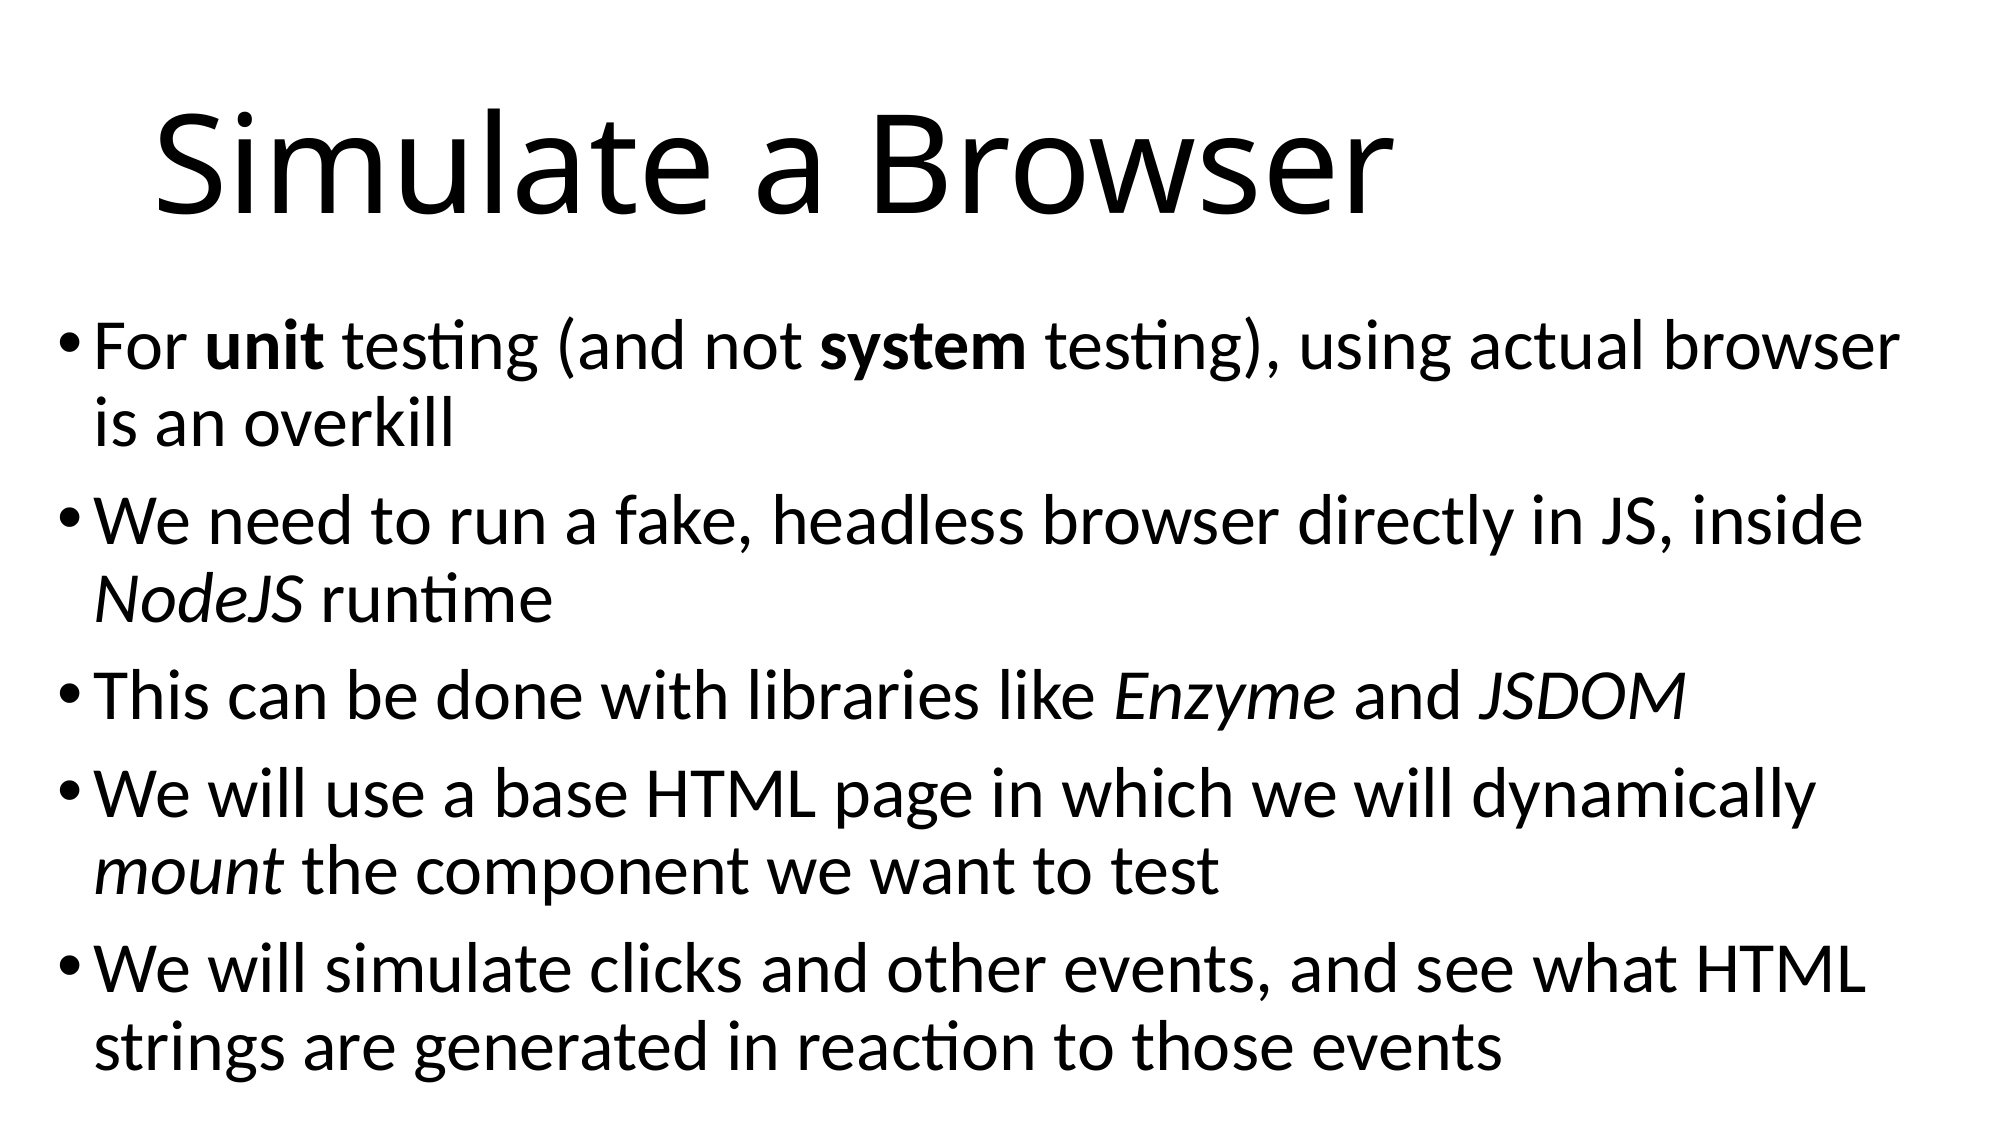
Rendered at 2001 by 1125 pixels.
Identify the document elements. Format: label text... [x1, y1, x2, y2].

title Simulate a Browser [137, 59, 1863, 278]
list For unit testing (and not system testing), using actual browser is an overkill We need to run a fake, headless browser directly in JS, inside NodeJS runtime This can be done with libraries like Enzyme and JSDOM We will use a base HTML page in which we will dynamically mount the component we want to test We will simulate clicks and other events, and see what HTML strings are generated in reaction to those events [42, 299, 1965, 1101]
